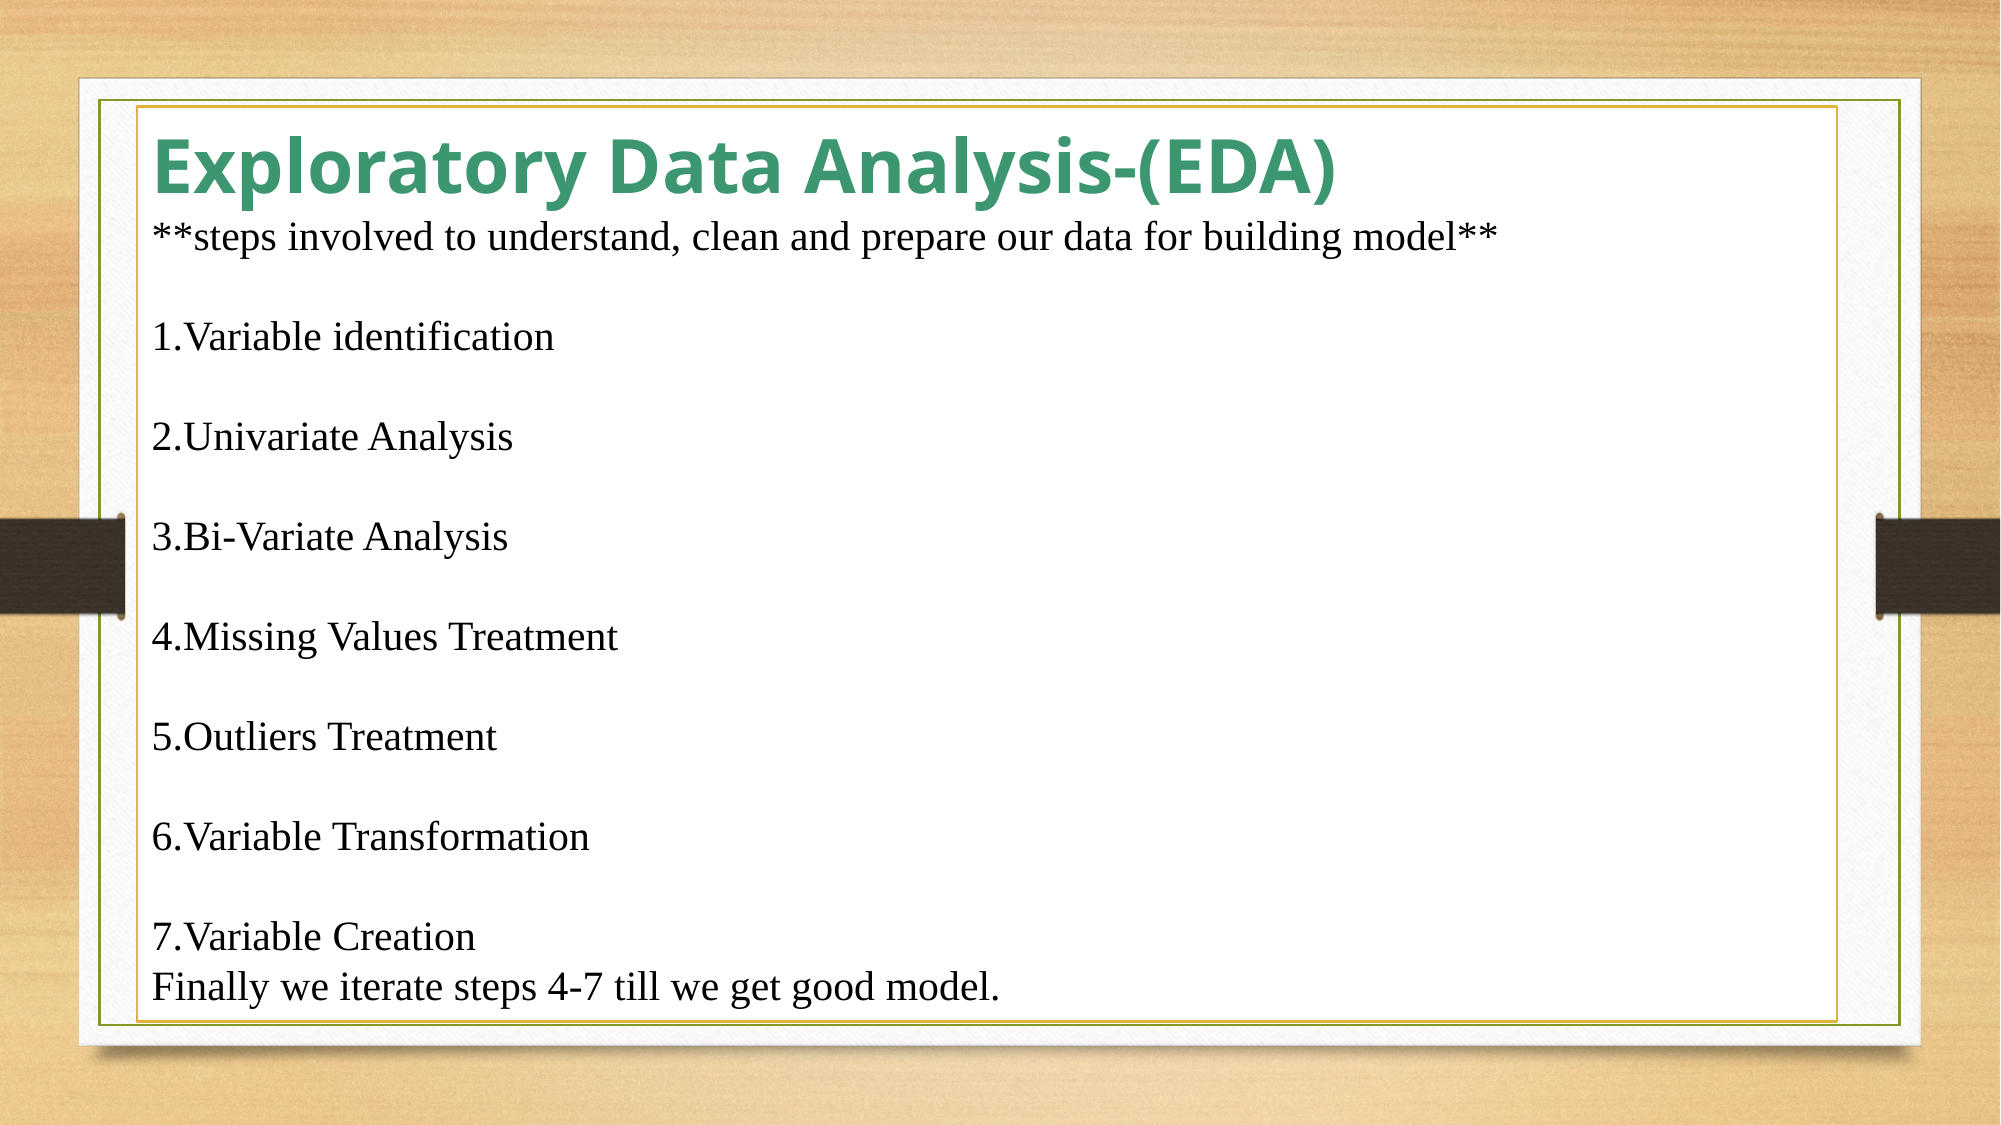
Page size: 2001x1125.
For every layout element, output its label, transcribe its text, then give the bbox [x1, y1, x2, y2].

picture [0, 0, 2001, 1125]
text_box Exploratory Data Analysis-(EDA) **steps involved to understand, clean and prepare our data for building model** Variable identification Univariate Analysis Bi-Variate Analysis Missing Values Treatment Outliers Treatment Variable Transformation Variable Creation Finally we iterate steps 4-7 till we get good model. [136, 105, 1838, 1023]
